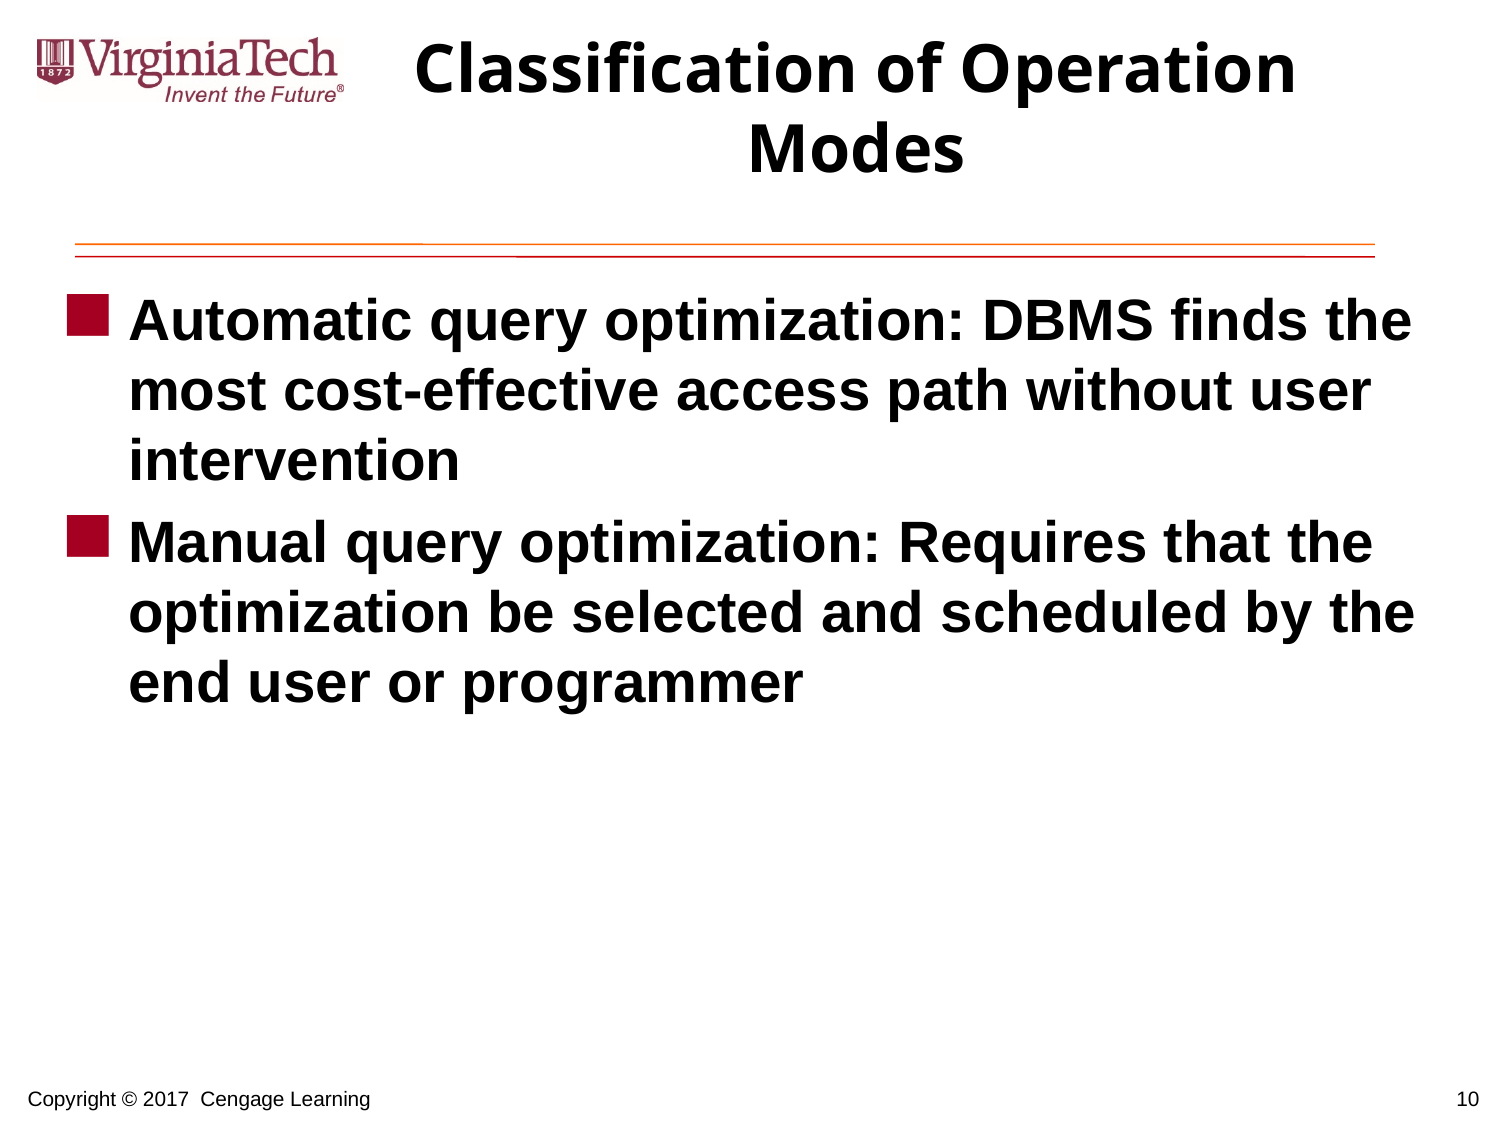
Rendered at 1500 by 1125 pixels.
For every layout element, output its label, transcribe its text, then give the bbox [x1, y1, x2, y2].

text_box 10 [1441, 1077, 1500, 1116]
text_box Copyright © 2017 Cengage Learning [12, 1078, 488, 1116]
picture [37, 37, 344, 102]
list Automatic query optimization: DBMS finds the most cost-effective access path without user intervention Manual query optimization: Requires that the optimization be selected and scheduled by the end user or programmer [56, 275, 1445, 1038]
title Classification of Operation Modes [350, 12, 1363, 200]
